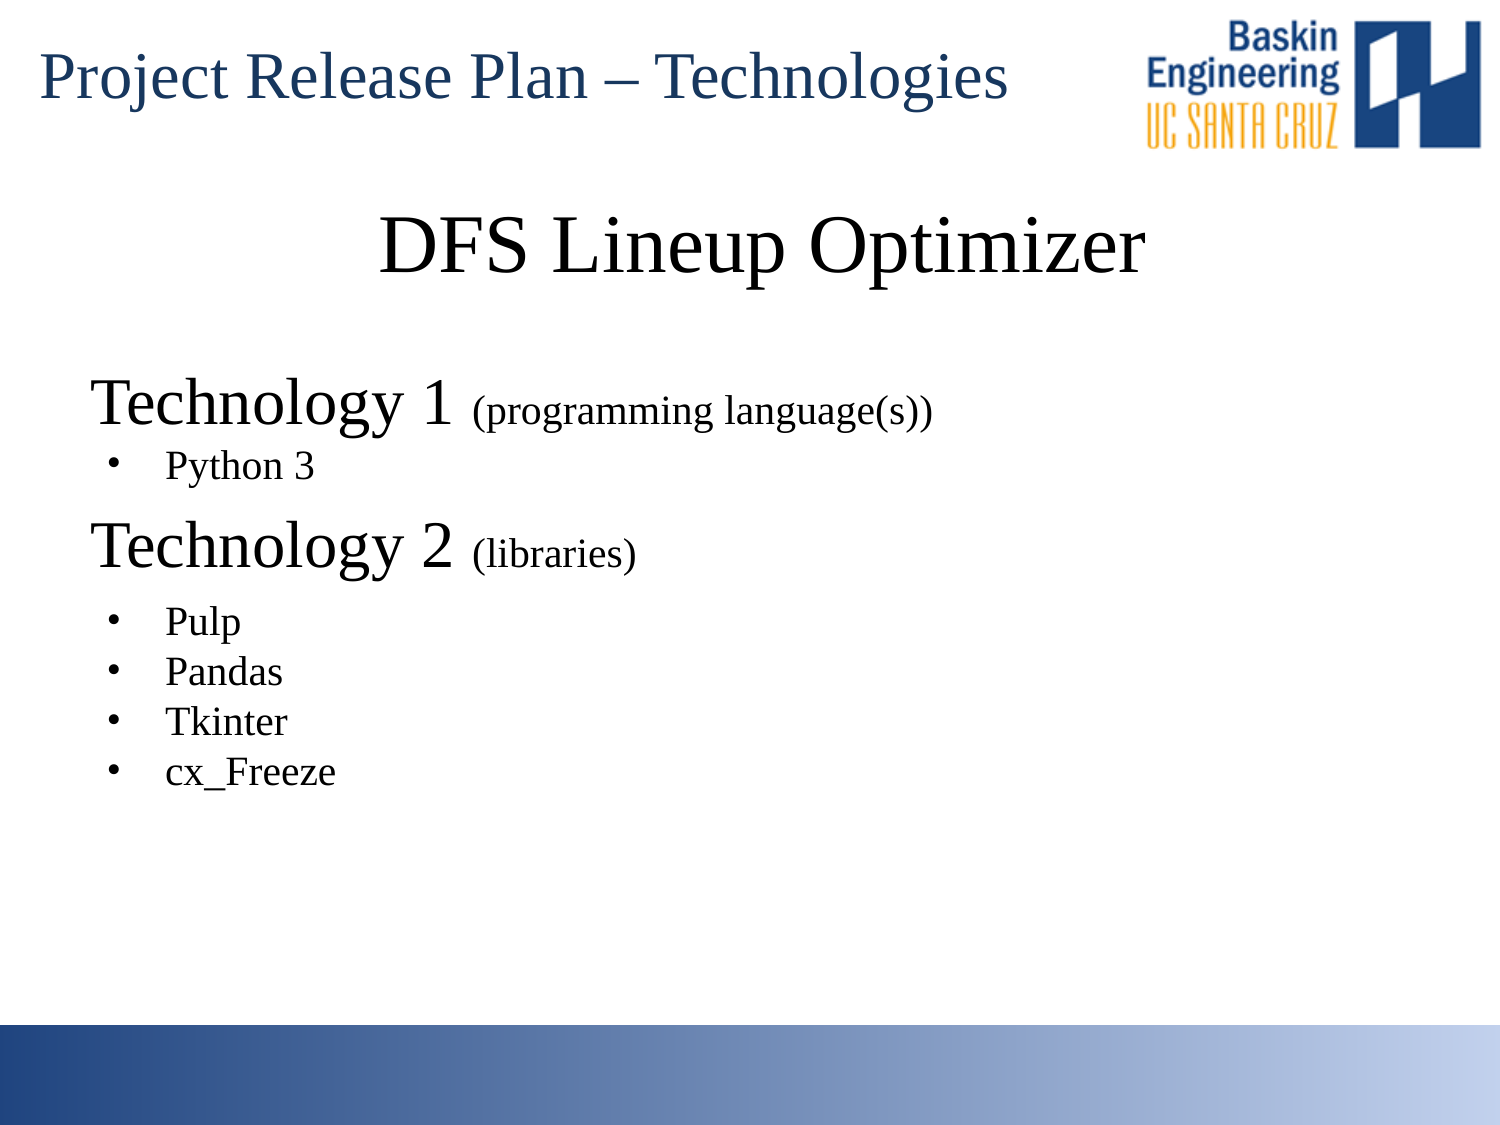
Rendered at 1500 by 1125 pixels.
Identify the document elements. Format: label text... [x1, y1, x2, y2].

text_box Project Release Plan – Technologies [24, 24, 1129, 121]
title DFS Lineup Optimizer [87, 145, 1438, 334]
list Technology 1 (programming language(s)) Python 3 Technology 2 (libraries) Pulp Pandas Tkinter cx_Freeze [75, 350, 1425, 1005]
picture [1134, 12, 1498, 160]
text_box [0, 1025, 1500, 1125]
